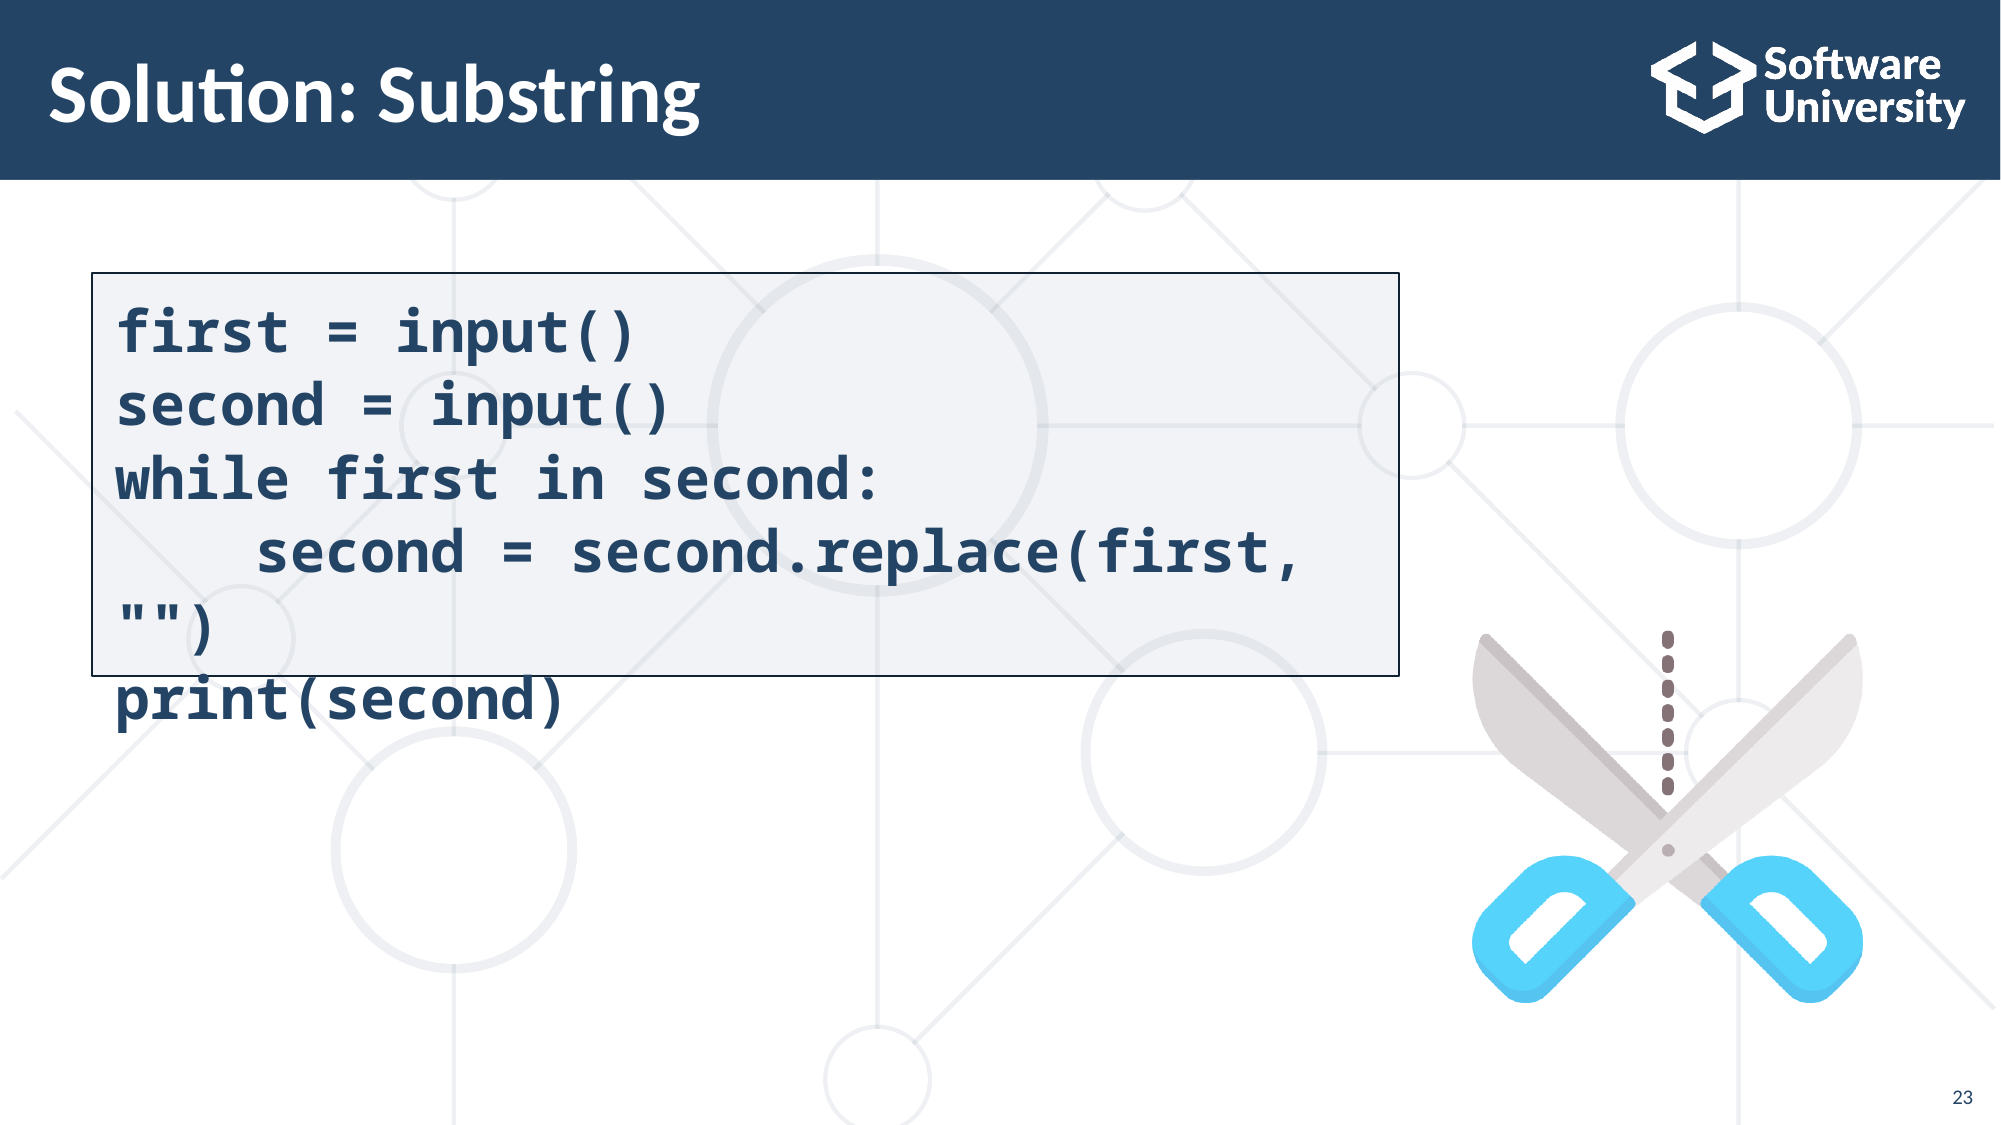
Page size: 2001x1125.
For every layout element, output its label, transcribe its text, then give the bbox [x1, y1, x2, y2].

picture [1472, 621, 1863, 1012]
title Solution: Substring [31, 16, 1625, 162]
list first = input() second = input() while first in second: second = second.replace(first, "") print(second) [91, 272, 1400, 677]
text_box 23 [1927, 1067, 1989, 1117]
picture [1651, 41, 1966, 134]
